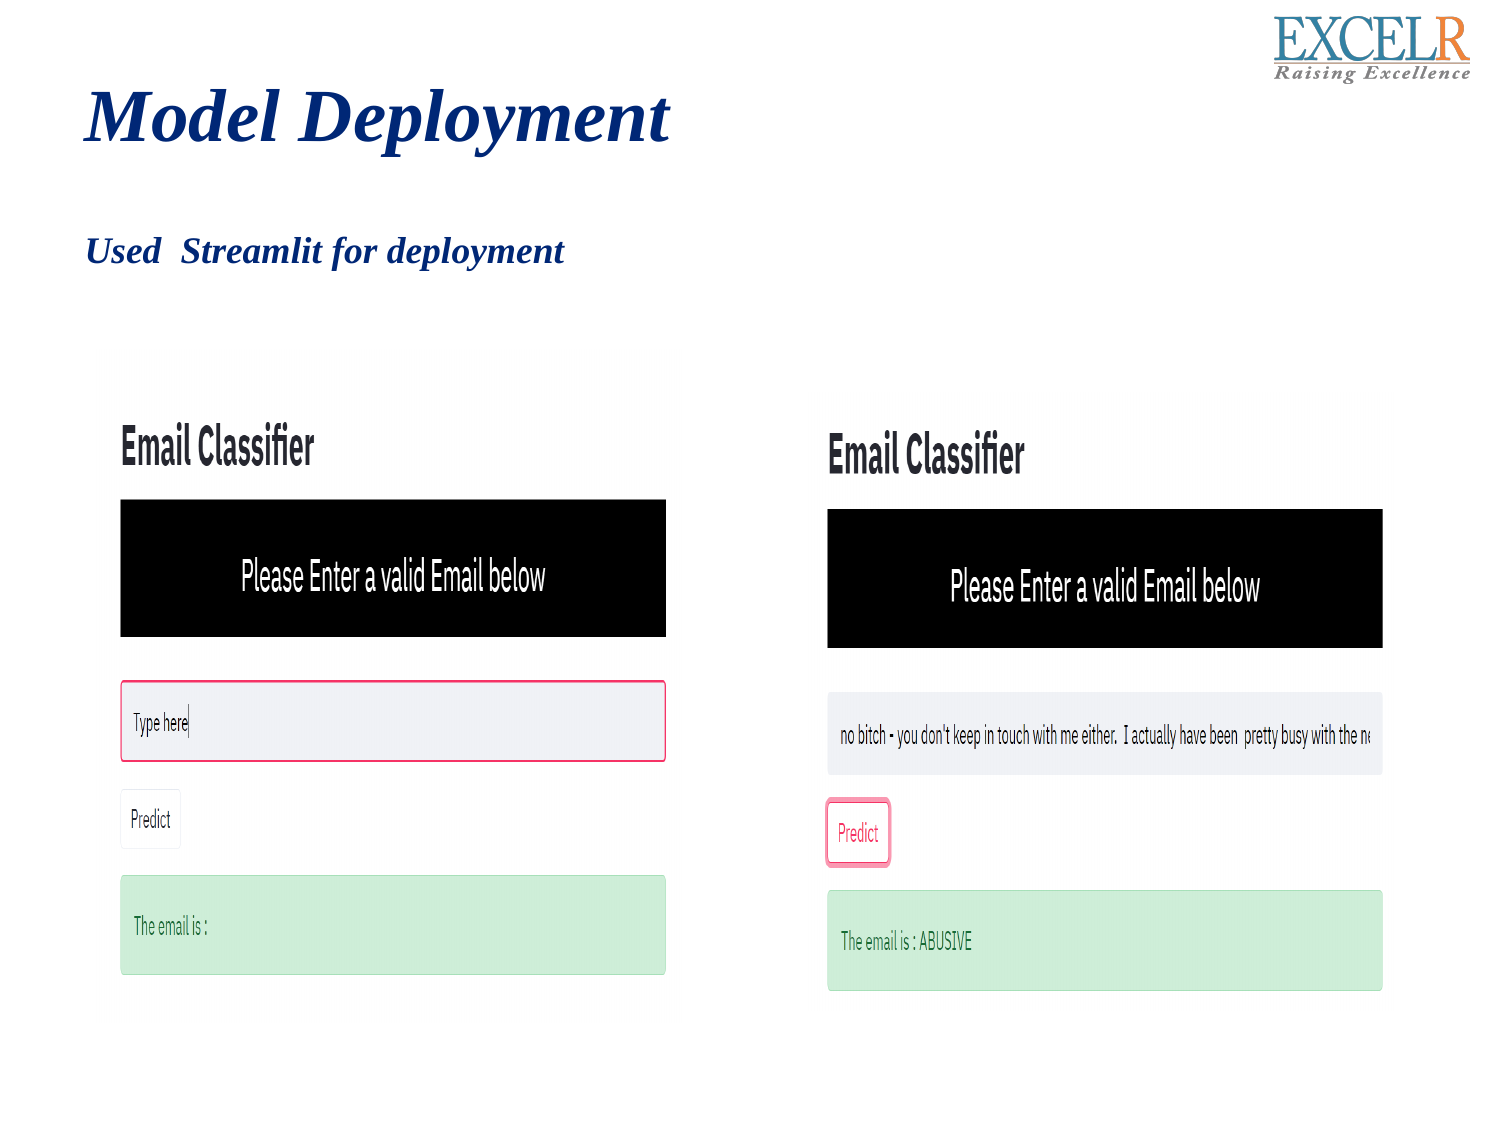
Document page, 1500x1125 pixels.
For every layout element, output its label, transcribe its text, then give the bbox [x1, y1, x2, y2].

picture [806, 392, 1394, 1011]
picture [94, 348, 682, 1023]
text_box Model Deployment Used Streamlit for deployment [69, 59, 1373, 393]
picture [1274, 16, 1470, 85]
